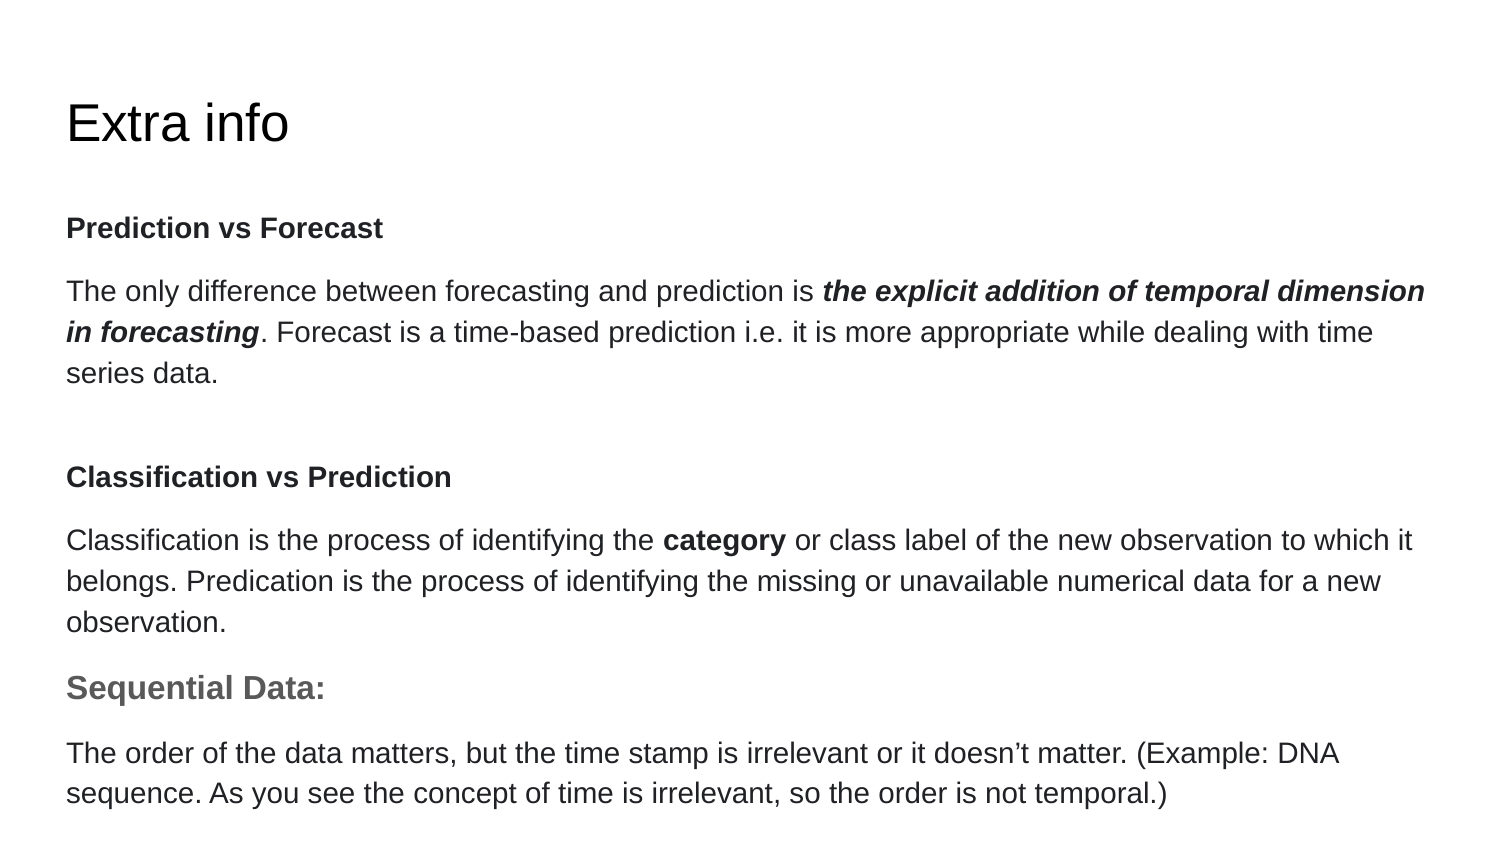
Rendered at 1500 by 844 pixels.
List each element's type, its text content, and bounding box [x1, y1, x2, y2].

list Prediction vs Forecast The only difference between forecasting and prediction is the explicit addition of temporal dimension in forecasting. Forecast is a time-based prediction i.e. it is more appropriate while dealing with time series data. Classification vs Prediction Classification is the process of identifying the category or class label of the new observation to which it belongs. Predication is the process of identifying the missing or unavailable numerical data for a new observation. Sequential Data: The order of the data matters, but the time stamp is irrelevant or it doesn’t matter. (Example: DNA sequence. As you see the concept of time is irrelevant, so the order is not temporal.) [51, 189, 1449, 826]
title Extra info [51, 72, 1449, 167]
